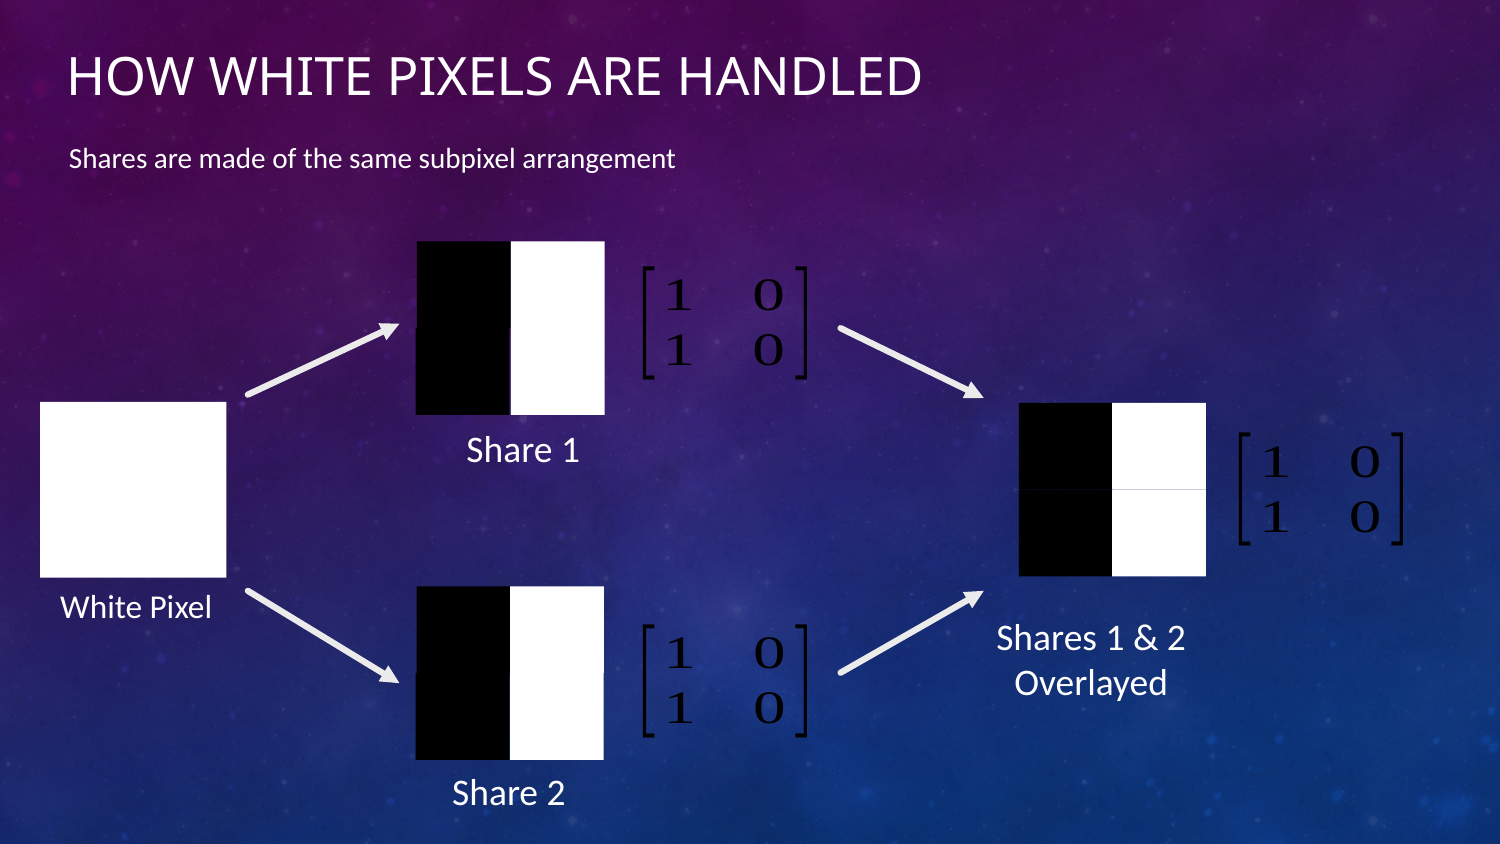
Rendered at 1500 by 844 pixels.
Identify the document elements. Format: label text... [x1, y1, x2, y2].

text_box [1018, 402, 1207, 577]
text_box [39, 400, 228, 577]
text_box Shares 1 & 2 Overlayed [976, 605, 1206, 711]
text_box Share 2 [437, 773, 582, 821]
text_box White Pixel [37, 577, 246, 633]
picture [0, 0, 1500, 844]
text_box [415, 241, 605, 416]
text_box Share 1 [451, 428, 597, 478]
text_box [247, 590, 400, 684]
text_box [840, 590, 985, 673]
title How White Pixels are Handled [51, 27, 1449, 122]
list Shares are made of the same subpixel arrangement [53, 124, 902, 198]
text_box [247, 323, 400, 395]
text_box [840, 327, 985, 399]
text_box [415, 586, 604, 761]
